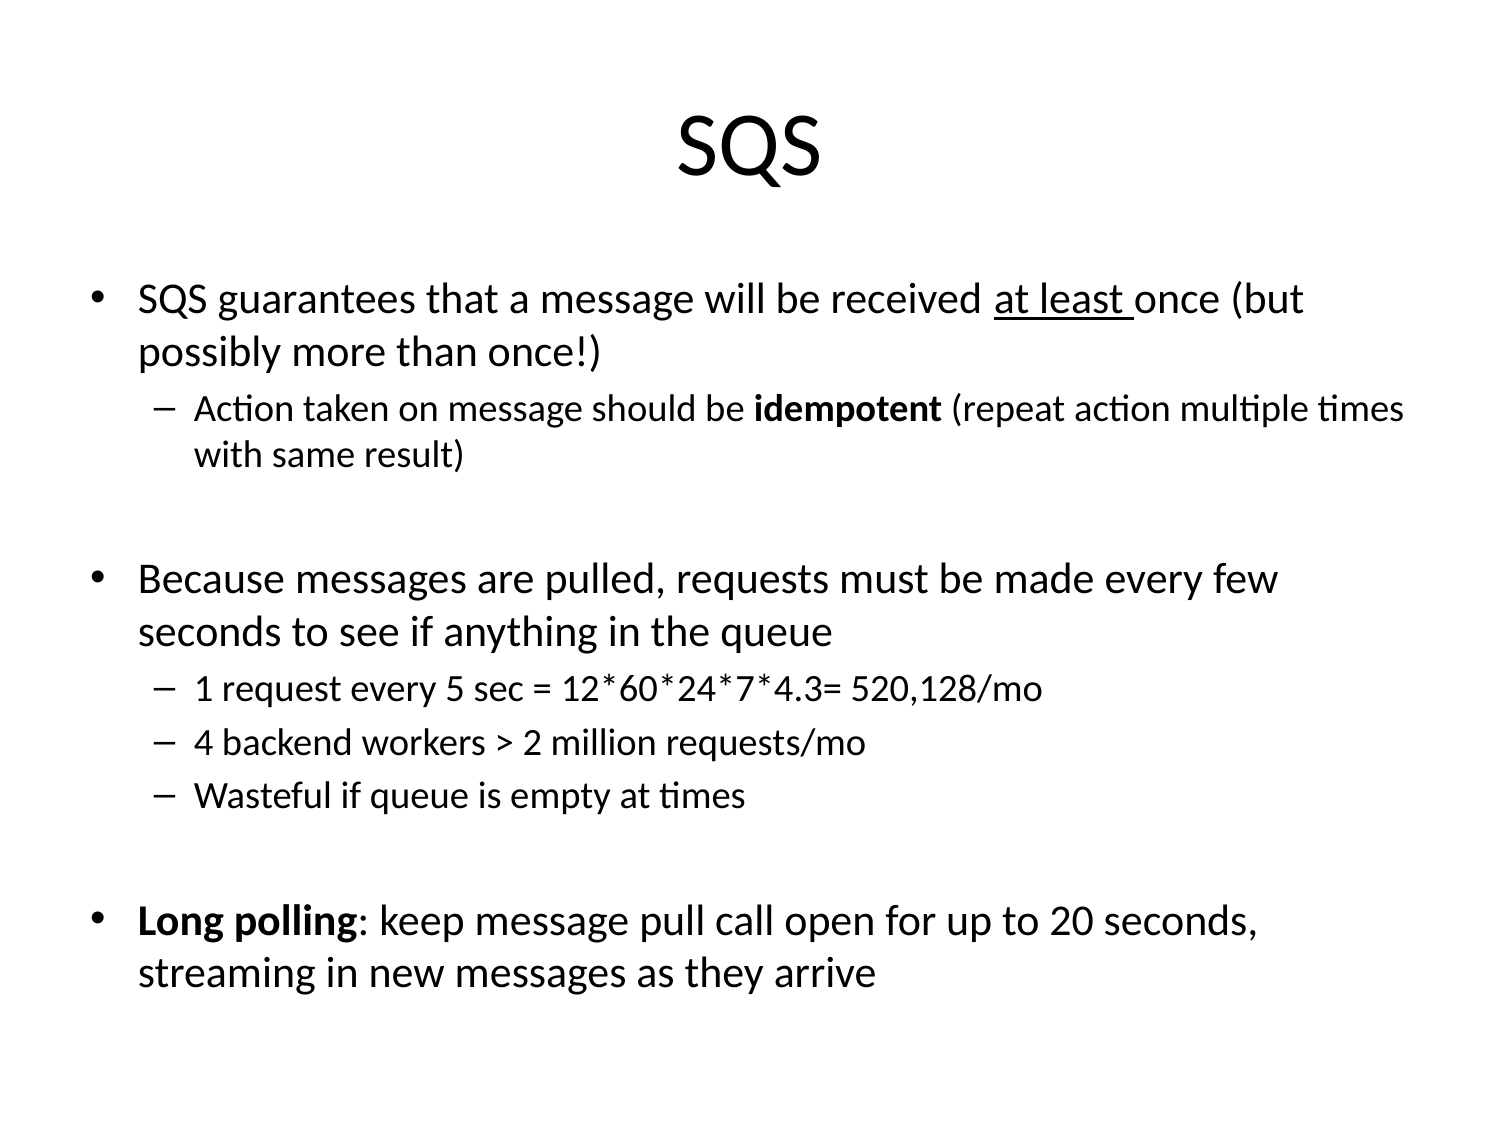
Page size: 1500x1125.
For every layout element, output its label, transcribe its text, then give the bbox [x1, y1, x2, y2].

title SQS [75, 45, 1425, 233]
list SQS guarantees that a message will be received at least once (but possibly more than once!) Action taken on message should be idempotent (repeat action multiple times with same result) Because messages are pulled, requests must be made every few seconds to see if anything in the queue 1 request every 5 sec = 12*60*24*7*4.3= 520,128/mo 4 backend workers > 2 million requests/mo Wasteful if queue is empty at times Long polling: keep message pull call open for up to 20 seconds, streaming in new messages as they arrive [75, 262, 1425, 1005]
